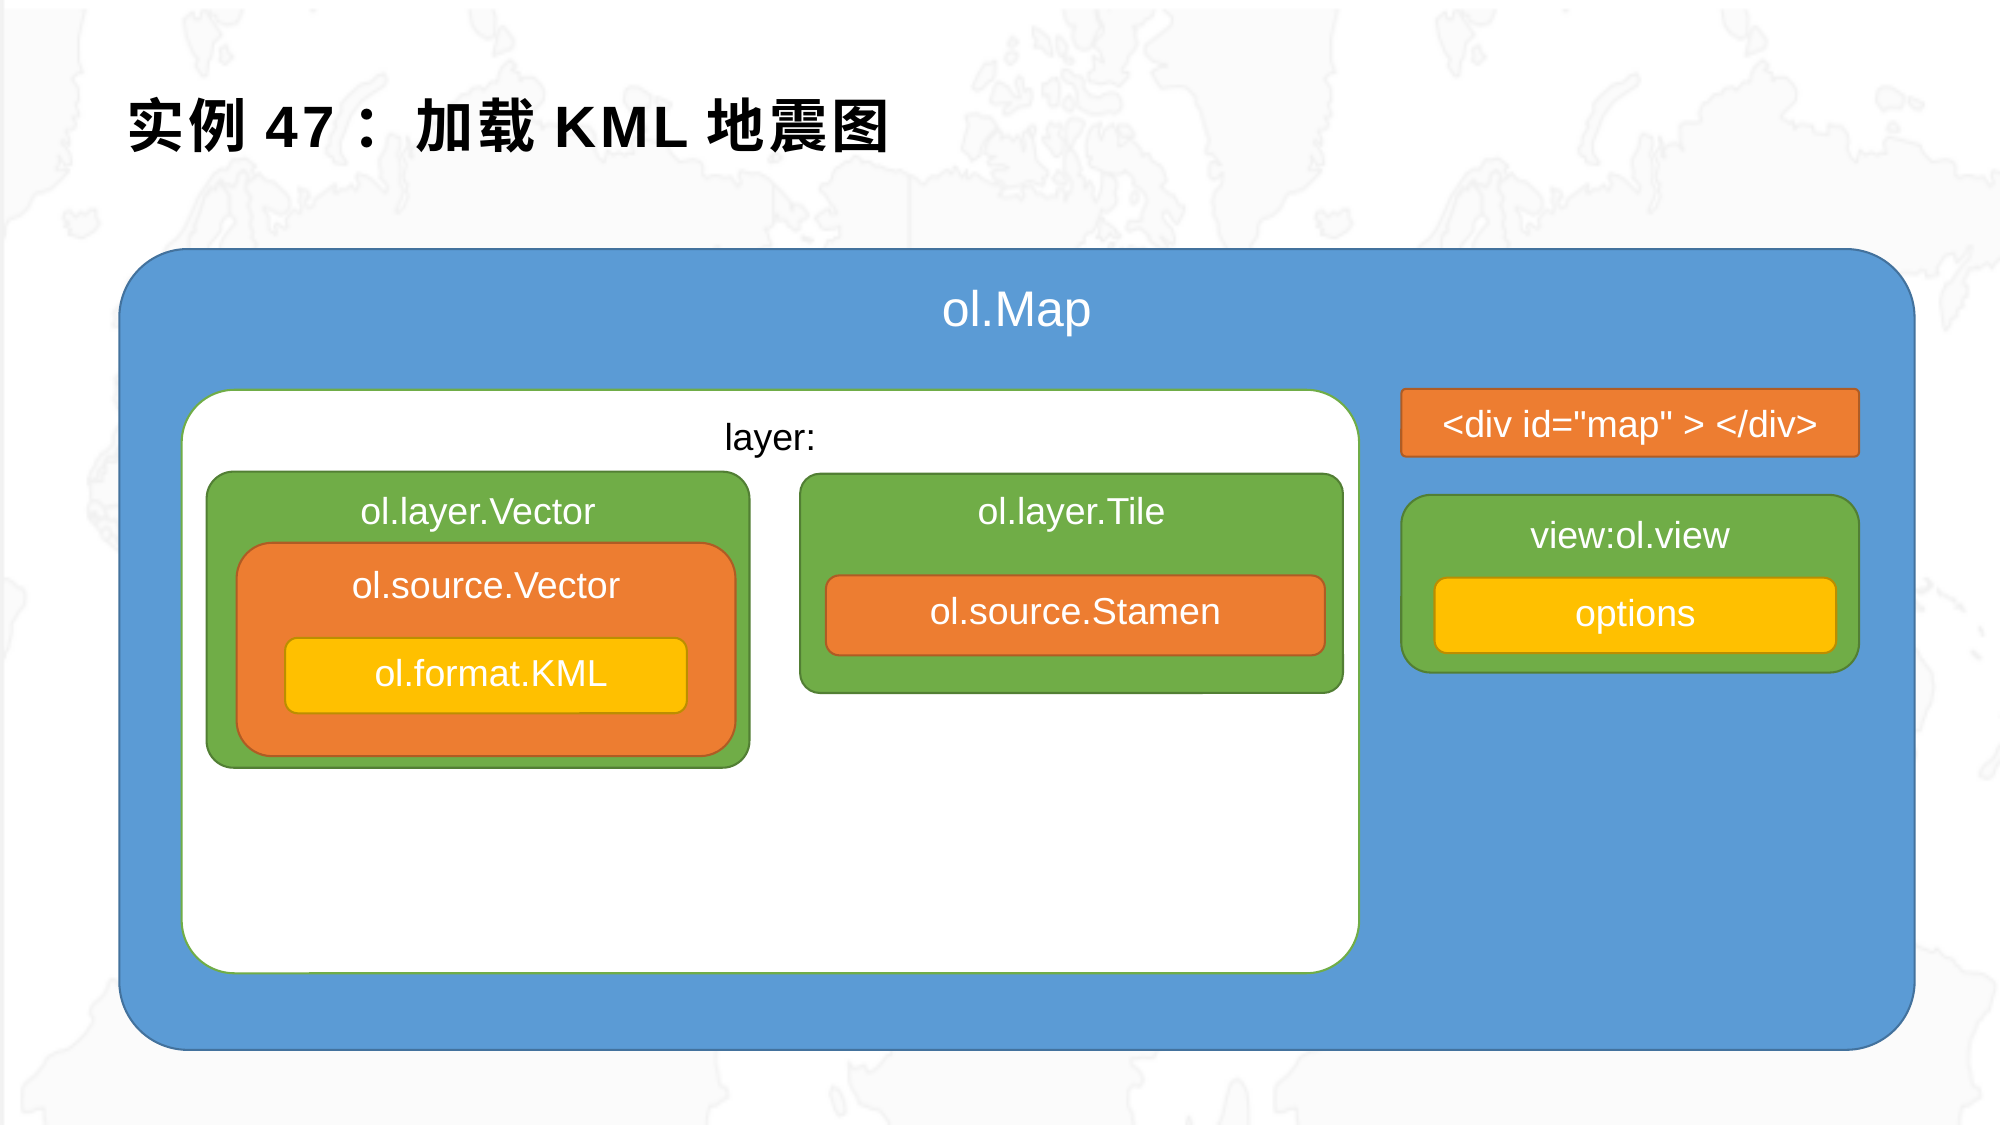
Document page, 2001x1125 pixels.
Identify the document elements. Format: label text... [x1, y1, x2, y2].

text_box ol.source.Vector [235, 541, 737, 758]
text_box ol.Map [118, 248, 1916, 1051]
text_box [1401, 494, 1860, 673]
text_box <div id="map" > </div> [1400, 387, 1861, 458]
text_box ol.layer.Tile [799, 472, 1345, 695]
text_box layer: [180, 388, 1361, 975]
text_box ol.source.Stamen [824, 574, 1326, 657]
text_box ol.format.KML [284, 636, 688, 715]
text_box ol.layer.Vector [205, 470, 751, 769]
title 实例47：加载KML地震图 [109, 70, 1891, 178]
